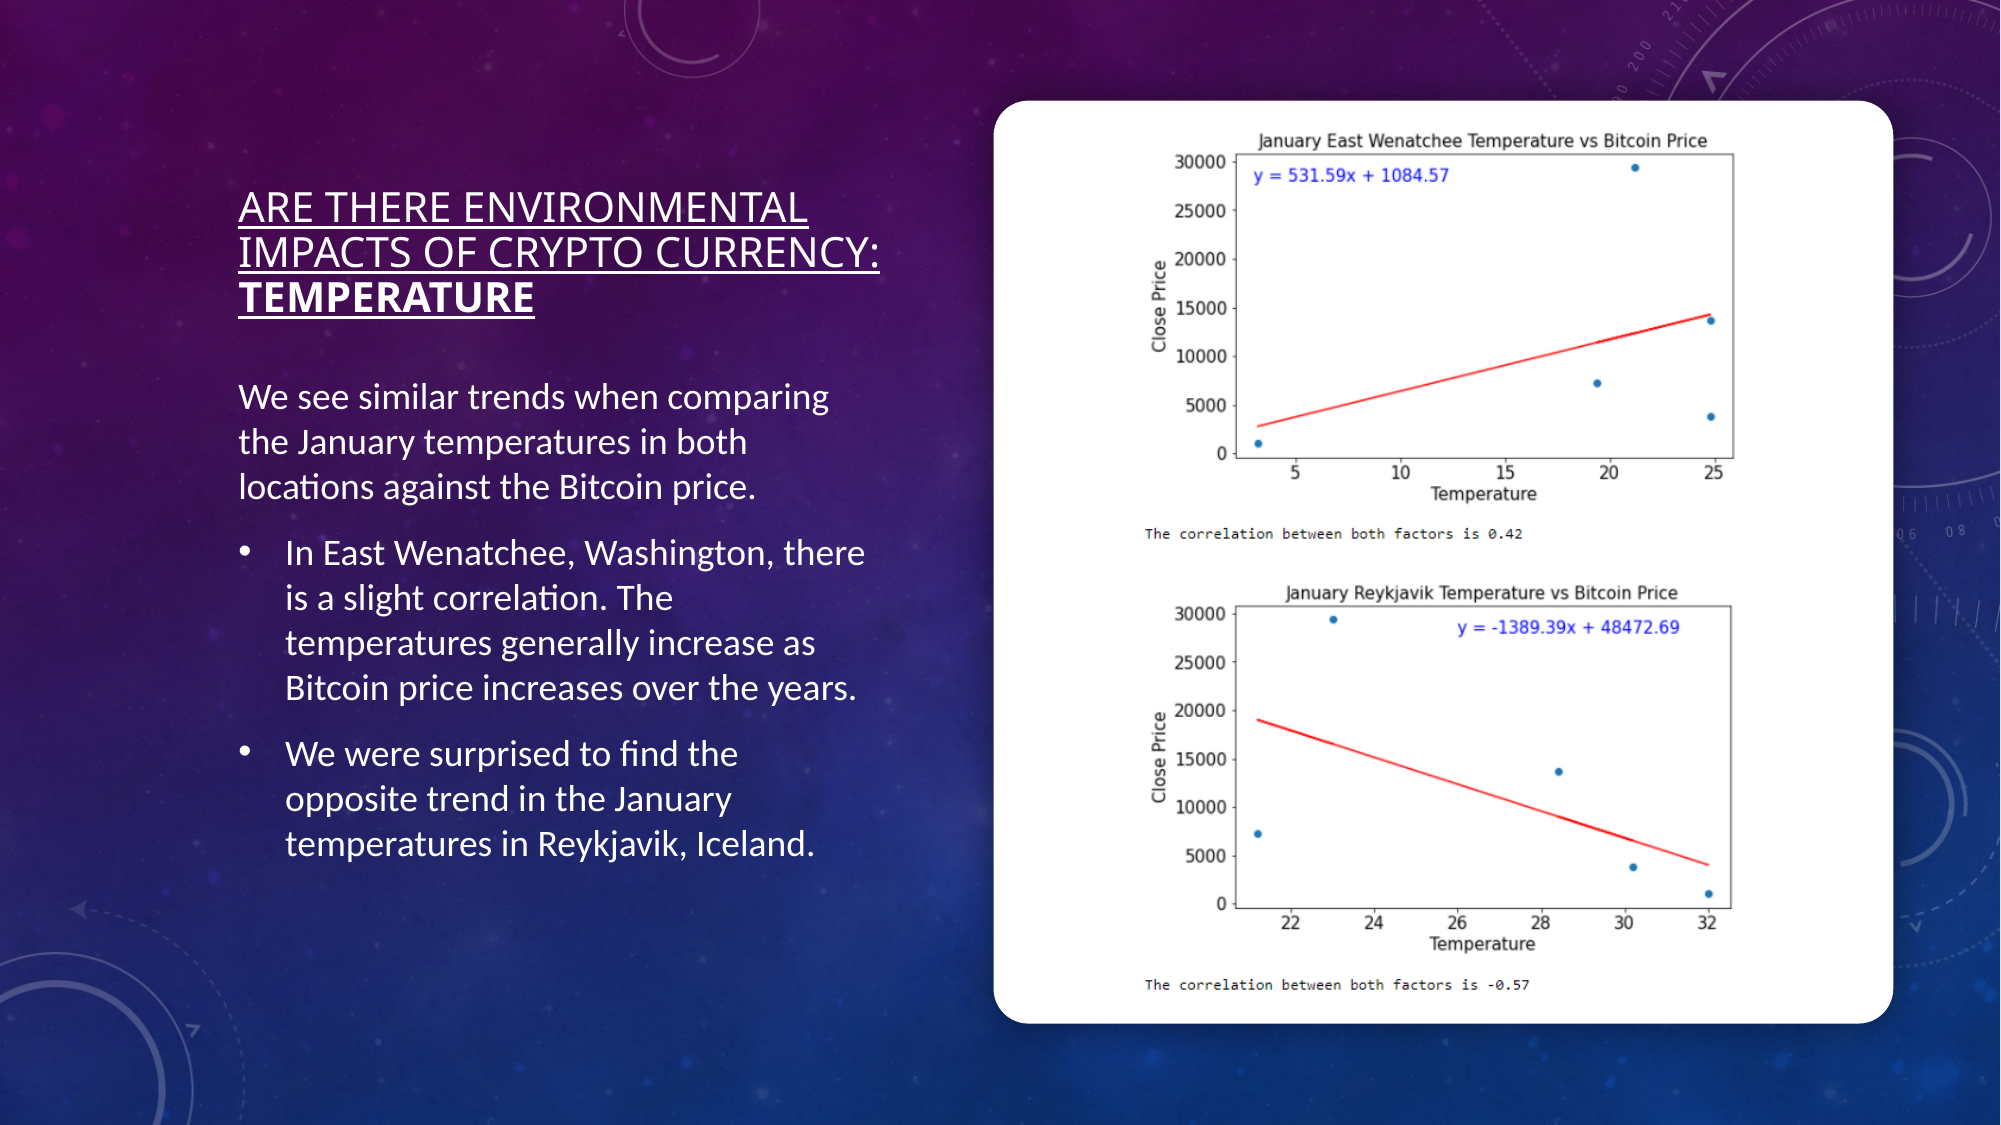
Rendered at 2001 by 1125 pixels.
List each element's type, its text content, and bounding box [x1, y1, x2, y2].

title Are there environmental impacts of crypto currency: Temperature [223, 169, 896, 339]
list We see similar trends when comparing the January temperatures in both locations against the Bitcoin price. In East Wenatchee, Washington, there is a slight correlation. The temperatures generally increase as Bitcoin price increases over the years. We were surprised to find the opposite trend in the January temperatures in Reykjavik, Iceland. [223, 351, 896, 950]
picture [0, 0, 2001, 1125]
text_box [996, 103, 1891, 1021]
